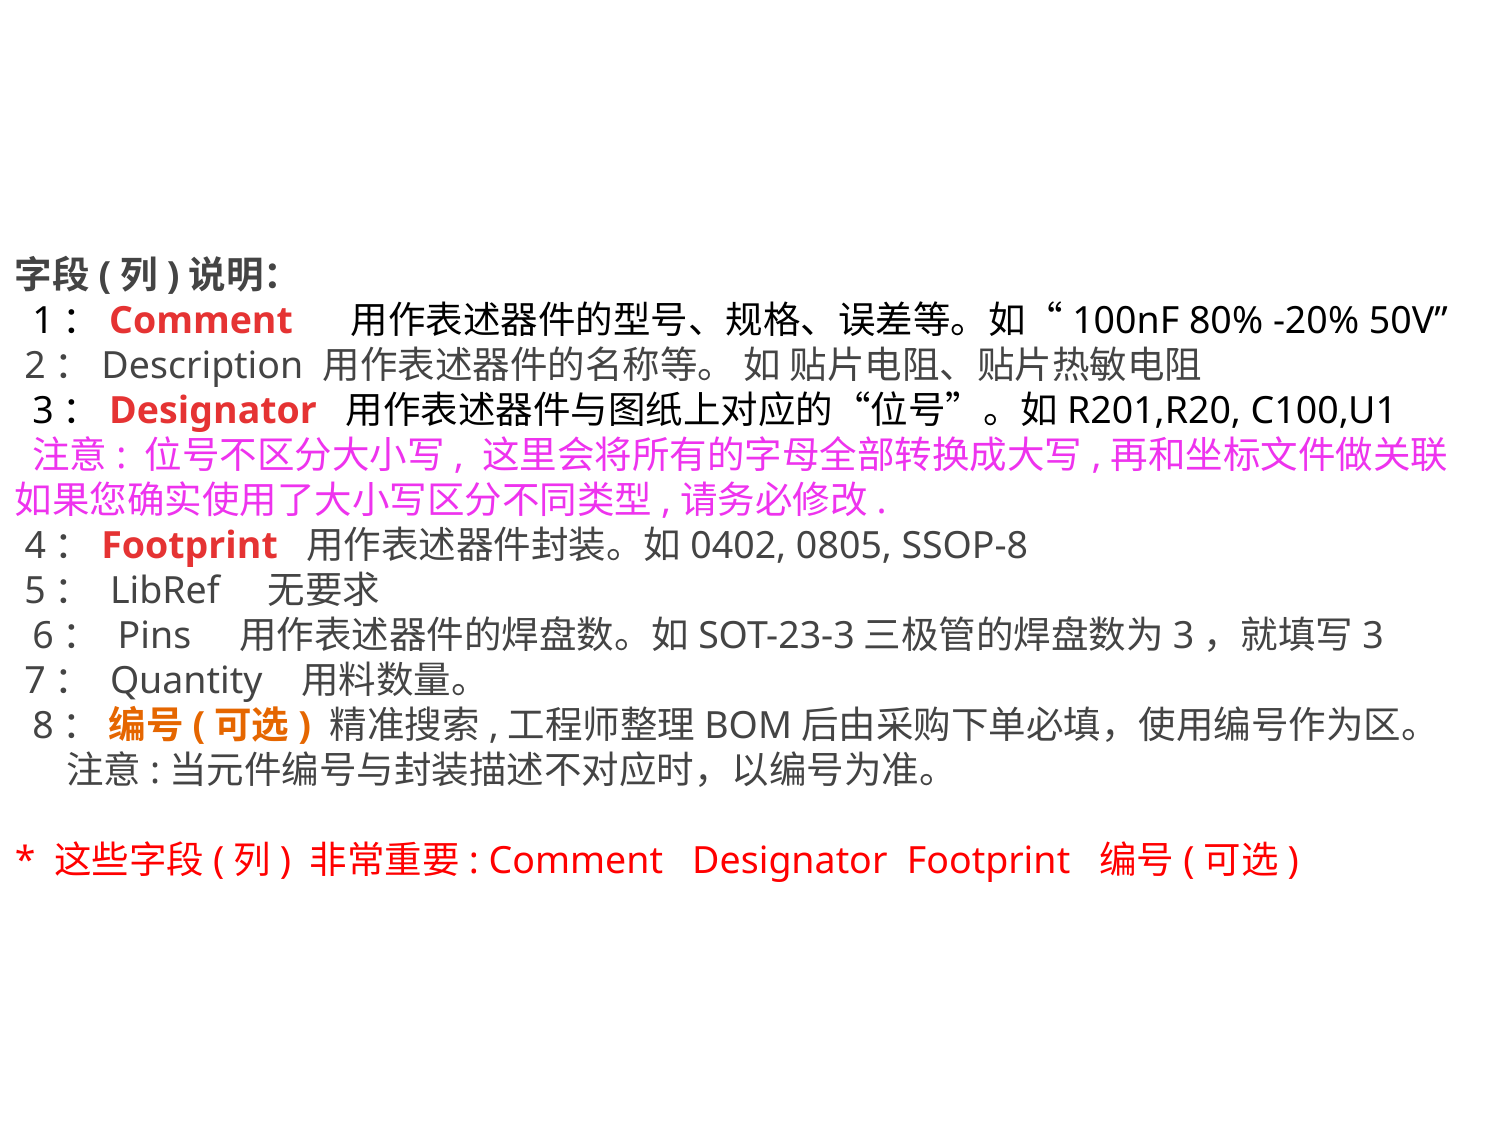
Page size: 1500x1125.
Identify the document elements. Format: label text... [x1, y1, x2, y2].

text_box 字段(列)说明： 1：Comment 用作表述器件的型号、规格、误差等。如“100nF 80% -20% 50V” 2：Description 用作表述器件的名称等。 如 贴片电阻、贴片热敏电阻 3：Designator 用作表述器件与图纸上对应的“位号”。如R201,R20, C100,U1 注意: 位号不区分大小写, 这里会将所有的字母全部转换成大写,再和坐标文件做关联 如果您确实使用了大小写区分不同类型,请务必修改. 4：Footprint 用作表述器件封装。如0402, 0805, SSOP-8 5： LibRef 无要求 6： Pins 用作表述器件的焊盘数。如SOT-23-3三极管的焊盘数为3，就填写3 7： Quantity 用料数量。 8： 编号(可选) 精准搜索,工程师整理BOM后由采购下单必填，使用编号作为区。 注意:当元件编号与封装描述不对应时，以编号为准。 * 这些字段(列) 非常重要: Comment Designator Footprint 编号(可选) [0, 243, 1477, 889]
